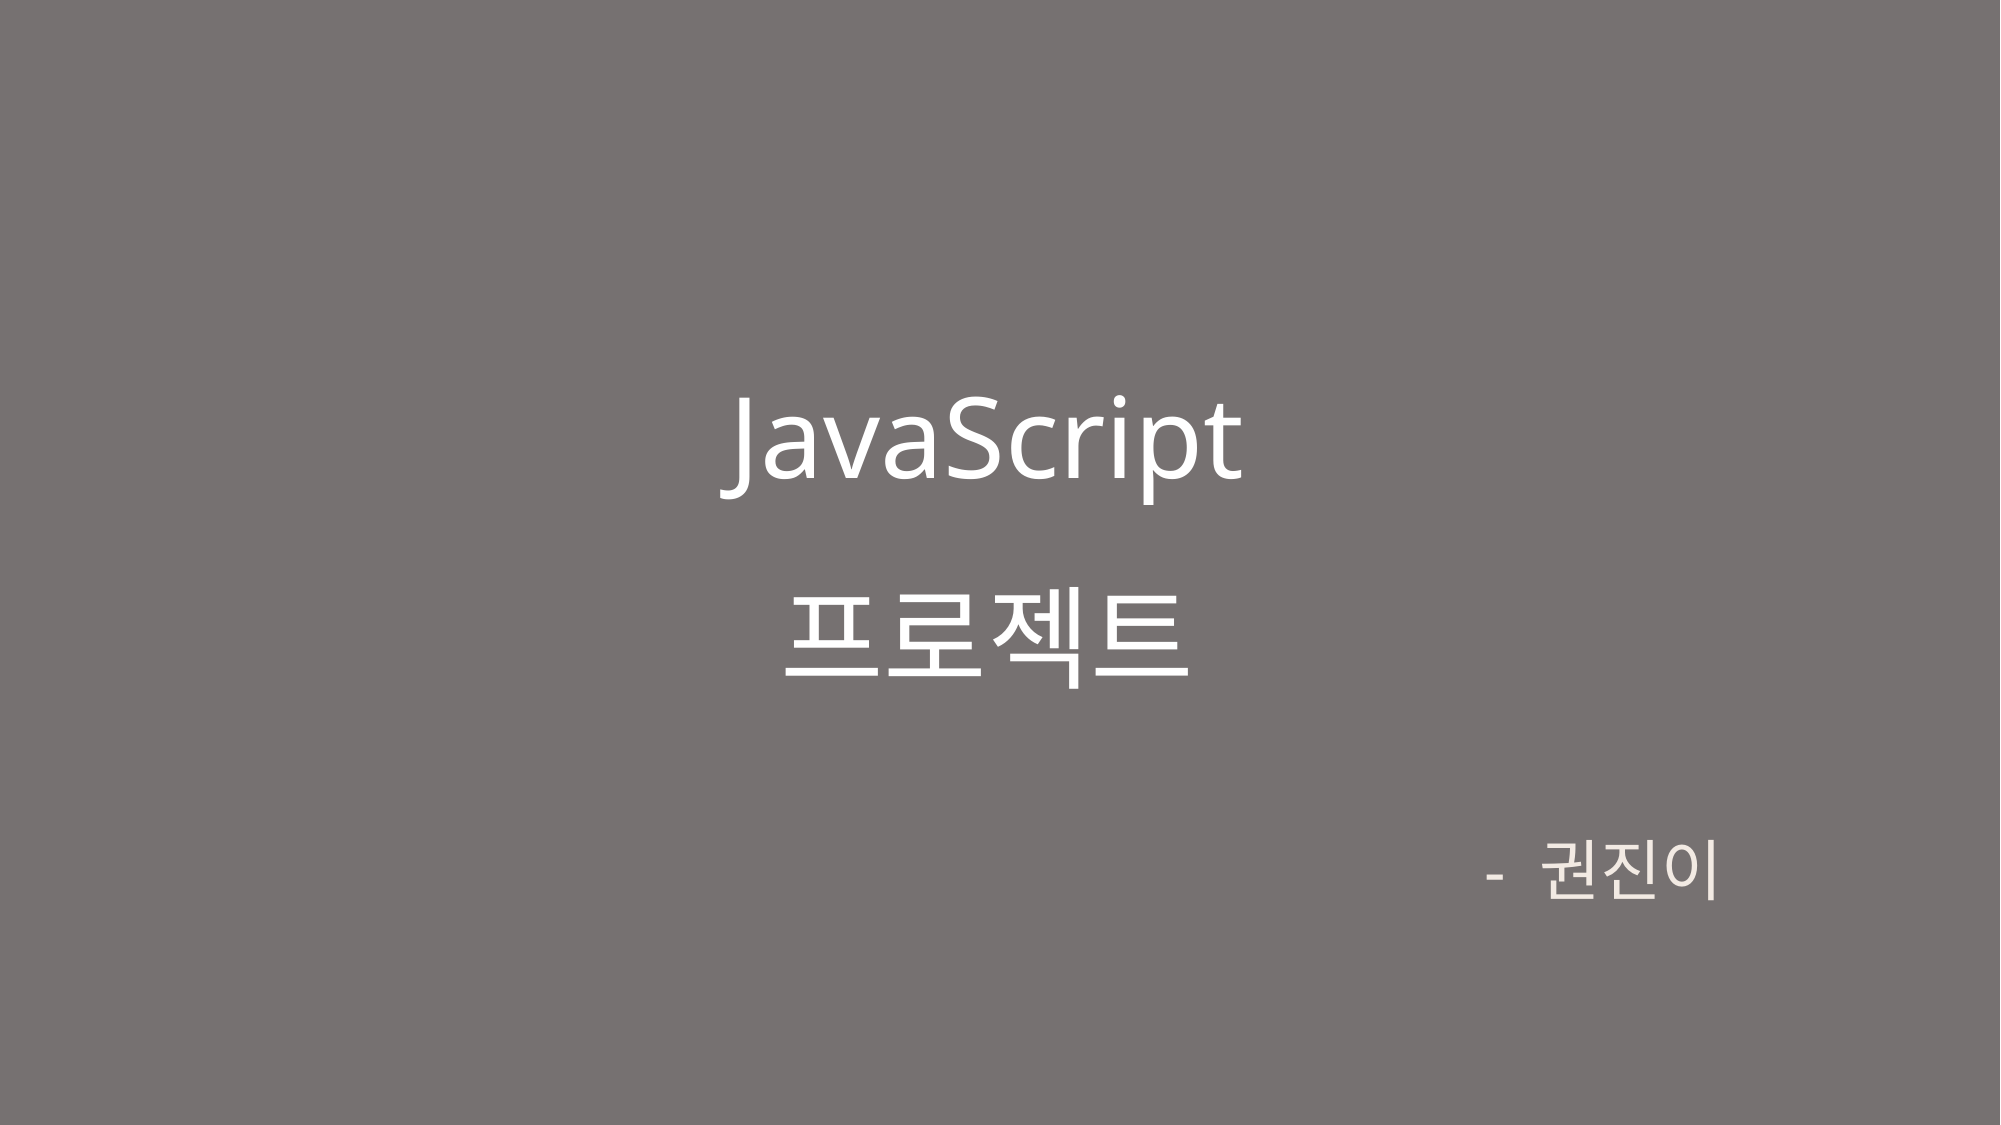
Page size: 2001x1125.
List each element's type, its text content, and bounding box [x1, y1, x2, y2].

text_box JavaScript 프로젝트 [542, 290, 1433, 711]
text_box - 권진이 [1469, 821, 1790, 917]
